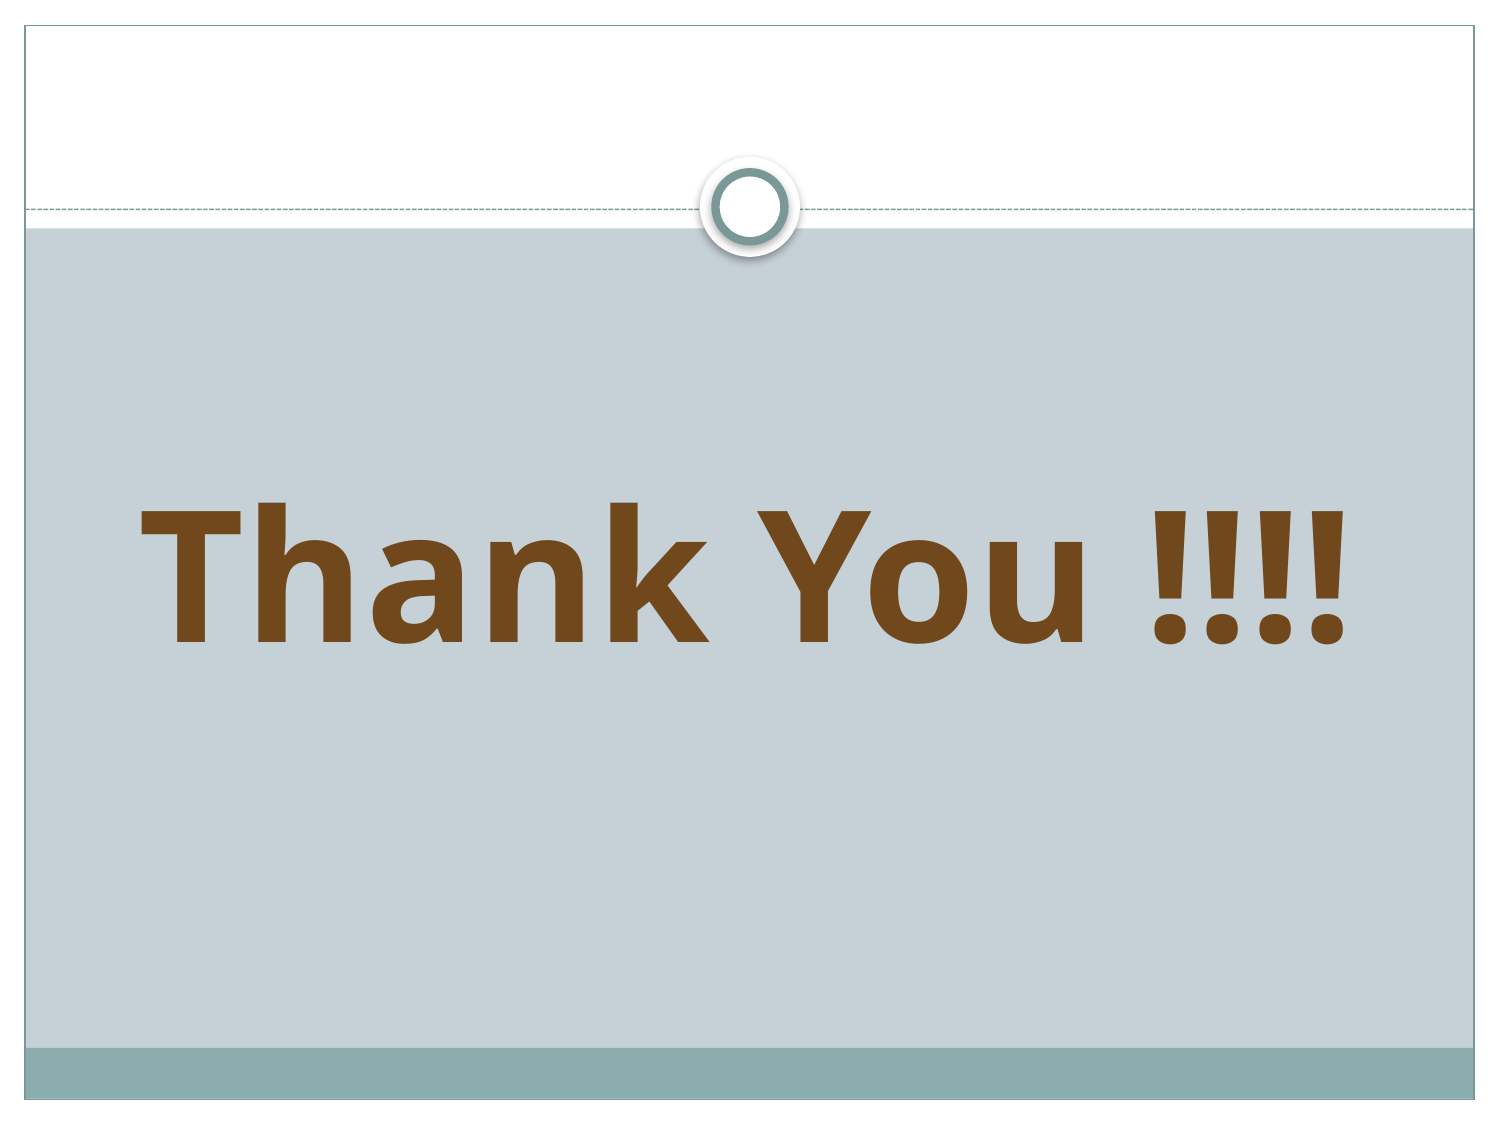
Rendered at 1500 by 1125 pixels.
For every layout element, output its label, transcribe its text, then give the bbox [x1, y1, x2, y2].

list Thank You !!!! [49, 250, 1445, 1001]
